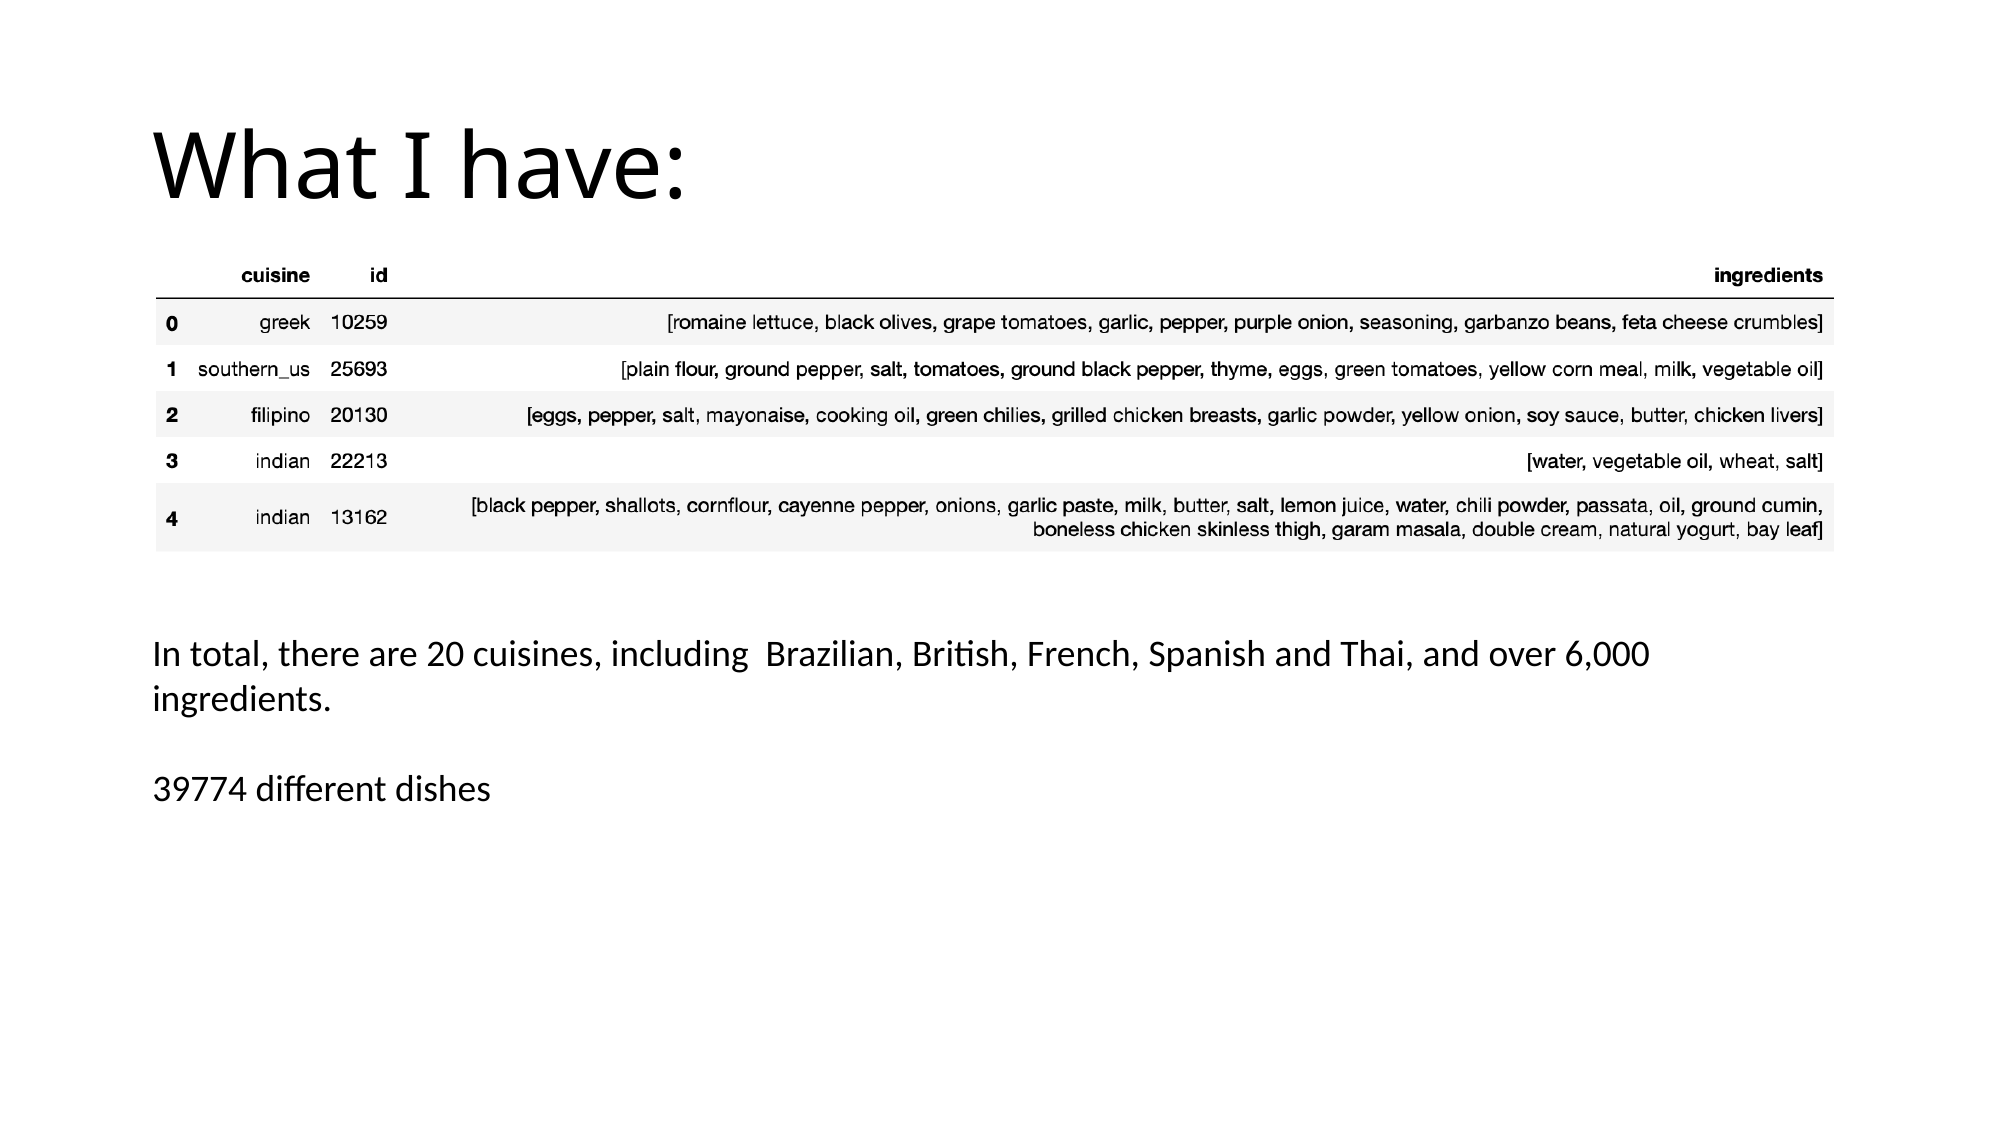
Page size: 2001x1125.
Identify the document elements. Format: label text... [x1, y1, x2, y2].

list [137, 245, 1863, 563]
title What I have: [137, 59, 1863, 245]
text_box In total, there are 20 cuisines, including Brazilian, British, French, Spanish and Thai, and over 6,000 ingredients. 39774 different dishes [137, 621, 1702, 817]
